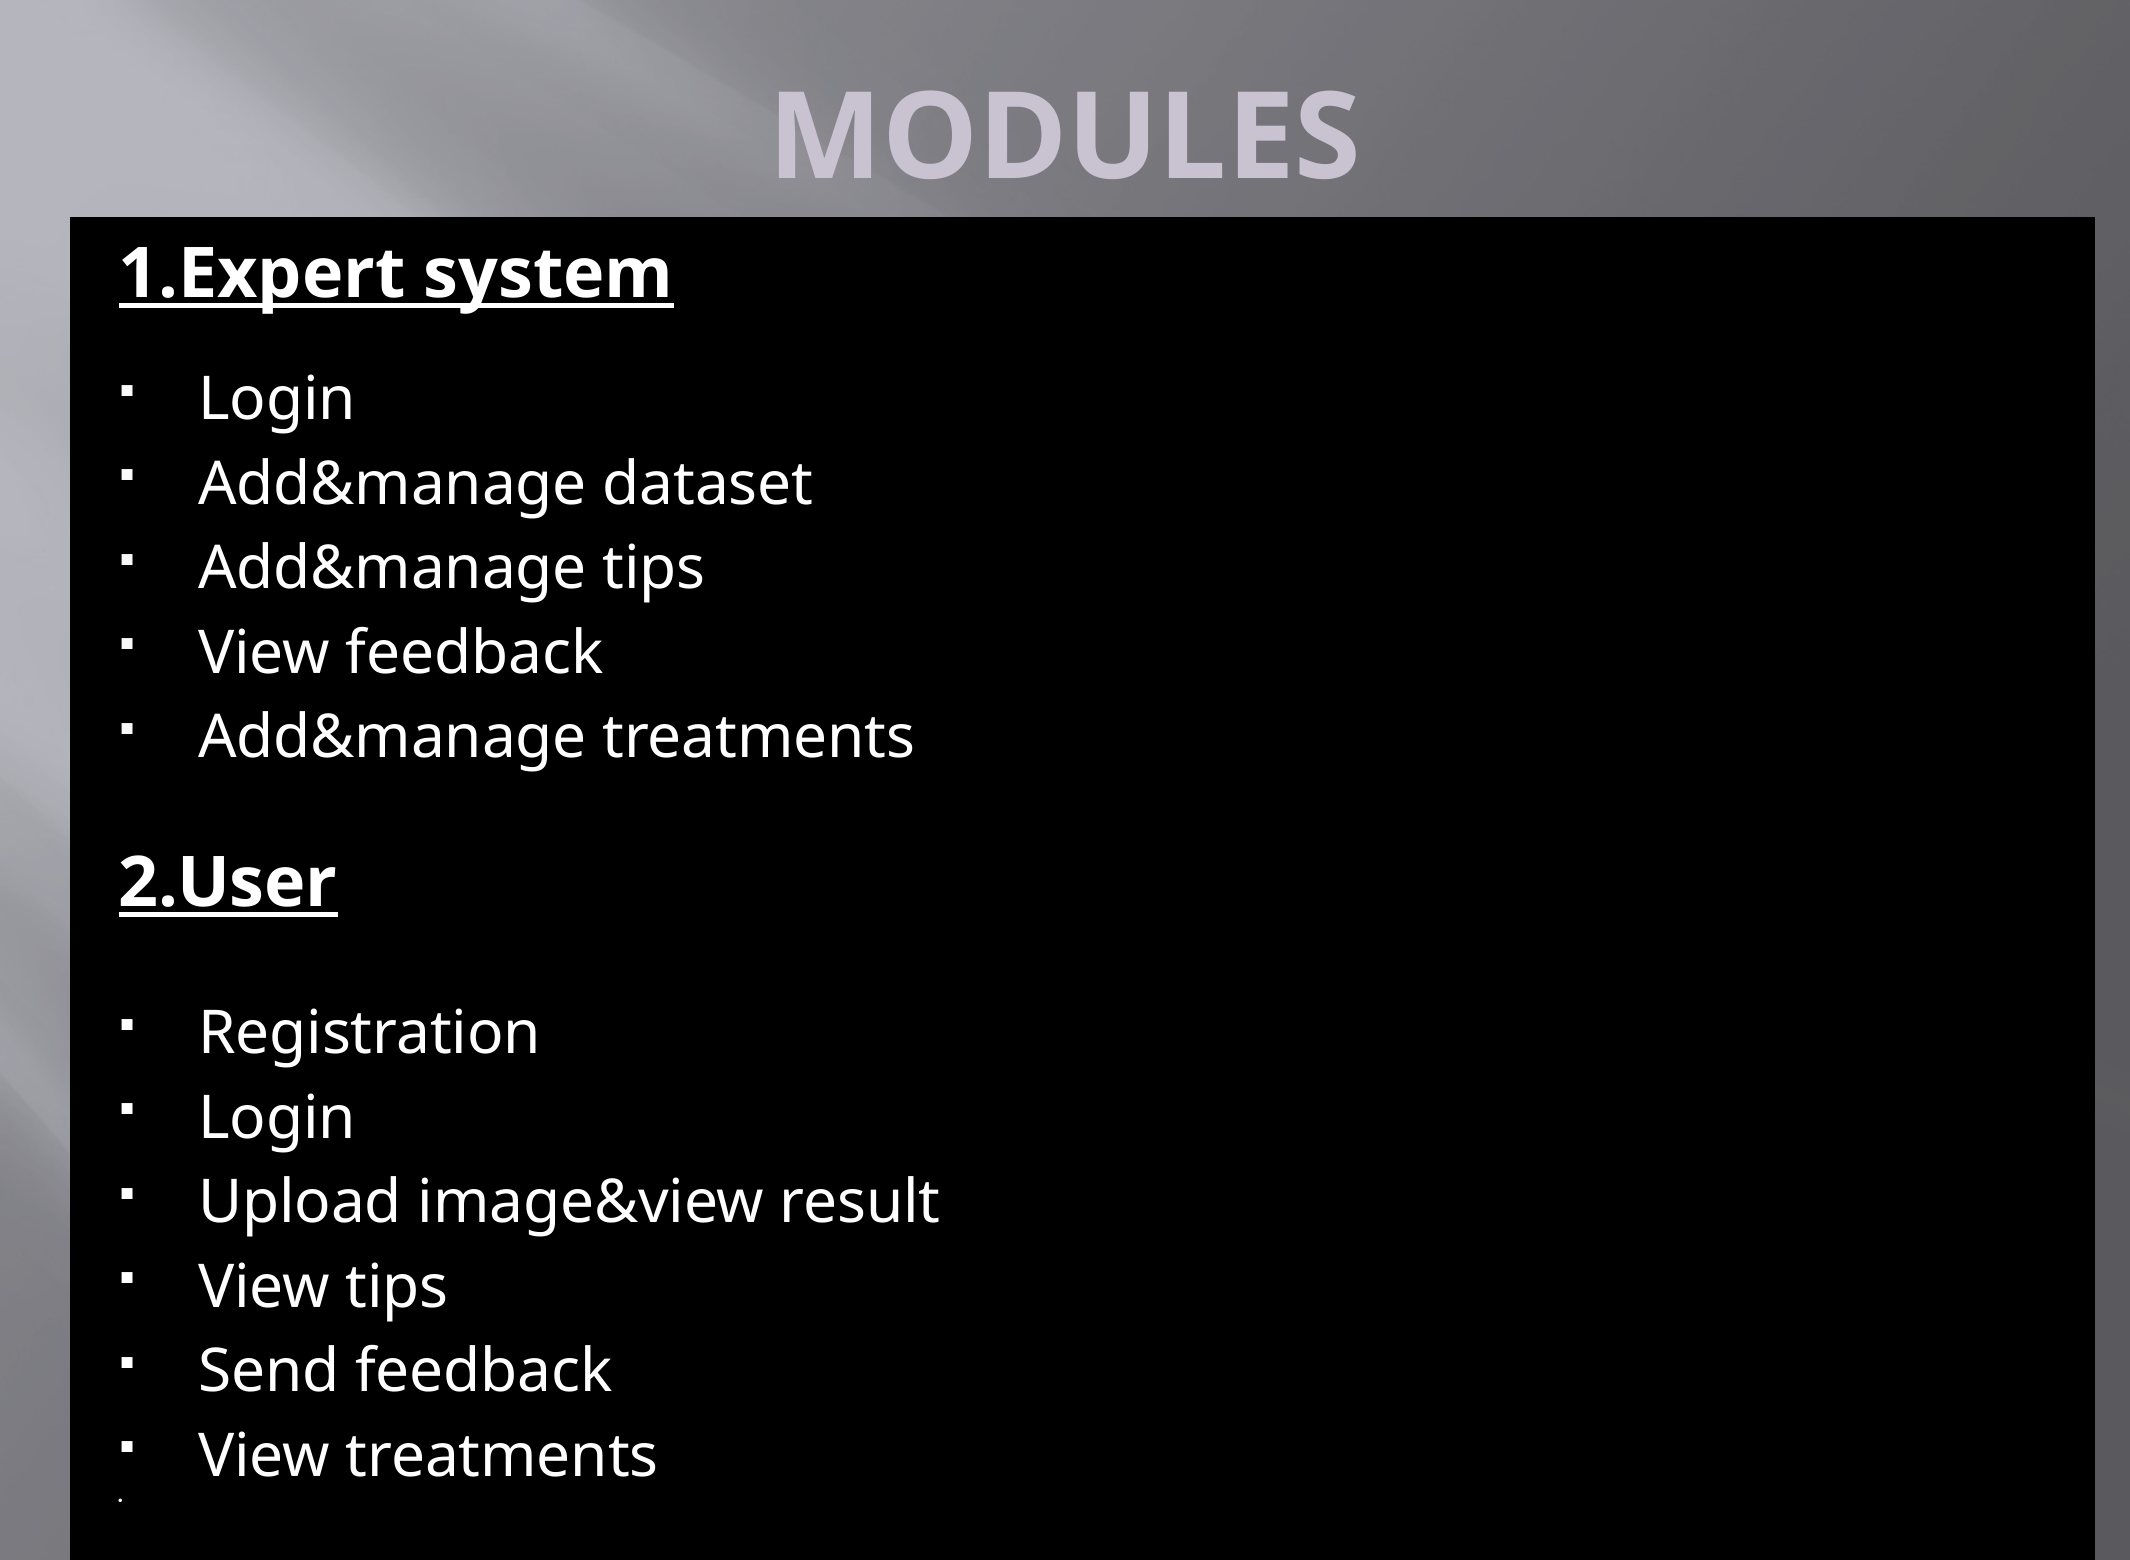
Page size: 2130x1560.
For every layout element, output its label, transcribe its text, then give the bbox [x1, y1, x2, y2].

list 1.Expert system Login Add&manage dataset Add&manage tips View feedback Add&manage treatments 2.User Registration Login Upload image&view result View tips Send feedback View treatments [70, 217, 2095, 1560]
title MODULES [106, 0, 2024, 217]
